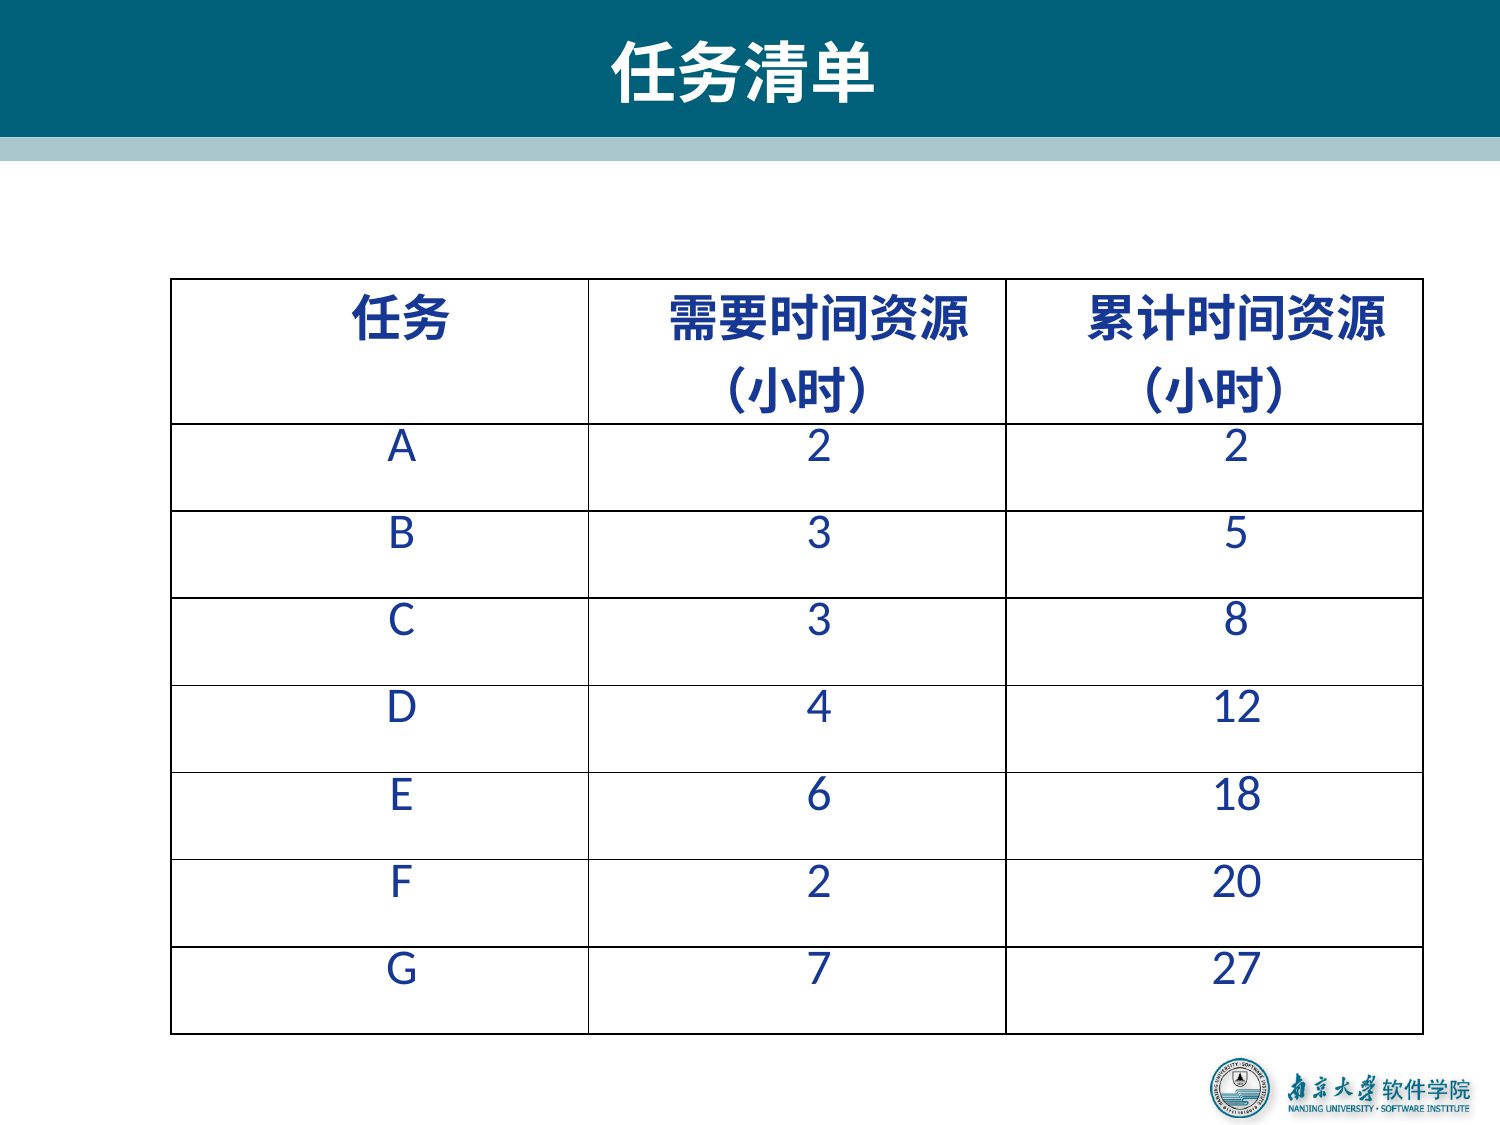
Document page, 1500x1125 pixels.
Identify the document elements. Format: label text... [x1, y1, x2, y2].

table_header 累计时间资源（小时） [1007, 280, 1422, 423]
table_cell 3 [589, 512, 1005, 597]
title 任务清单 [50, 24, 1438, 118]
table_cell B [172, 512, 588, 597]
table_cell 5 [1007, 512, 1422, 597]
table_cell F [172, 860, 588, 946]
table_cell 4 [589, 686, 1005, 772]
table_cell 12 [1007, 686, 1422, 772]
picture [1210, 1058, 1233, 1082]
table_cell D [172, 686, 588, 772]
table_cell 3 [589, 599, 1005, 685]
table_header 需要时间资源（小时） [589, 280, 1005, 423]
table_cell C [172, 599, 588, 685]
table_cell 6 [589, 773, 1005, 859]
table_cell E [172, 773, 588, 859]
table_cell 2 [589, 425, 1005, 510]
table_cell 27 [1007, 948, 1422, 1033]
table_cell A [172, 425, 588, 510]
table_cell 2 [589, 860, 1005, 946]
picture [1213, 1058, 1470, 1118]
table_cell 18 [1007, 773, 1422, 859]
table_cell G [172, 948, 588, 1033]
table_cell 20 [1007, 860, 1422, 946]
table_cell 8 [1007, 599, 1422, 685]
picture [1210, 1095, 1230, 1118]
table_cell 7 [589, 948, 1005, 1033]
table_header 任务 [172, 280, 588, 423]
table_cell 2 [1007, 425, 1422, 510]
